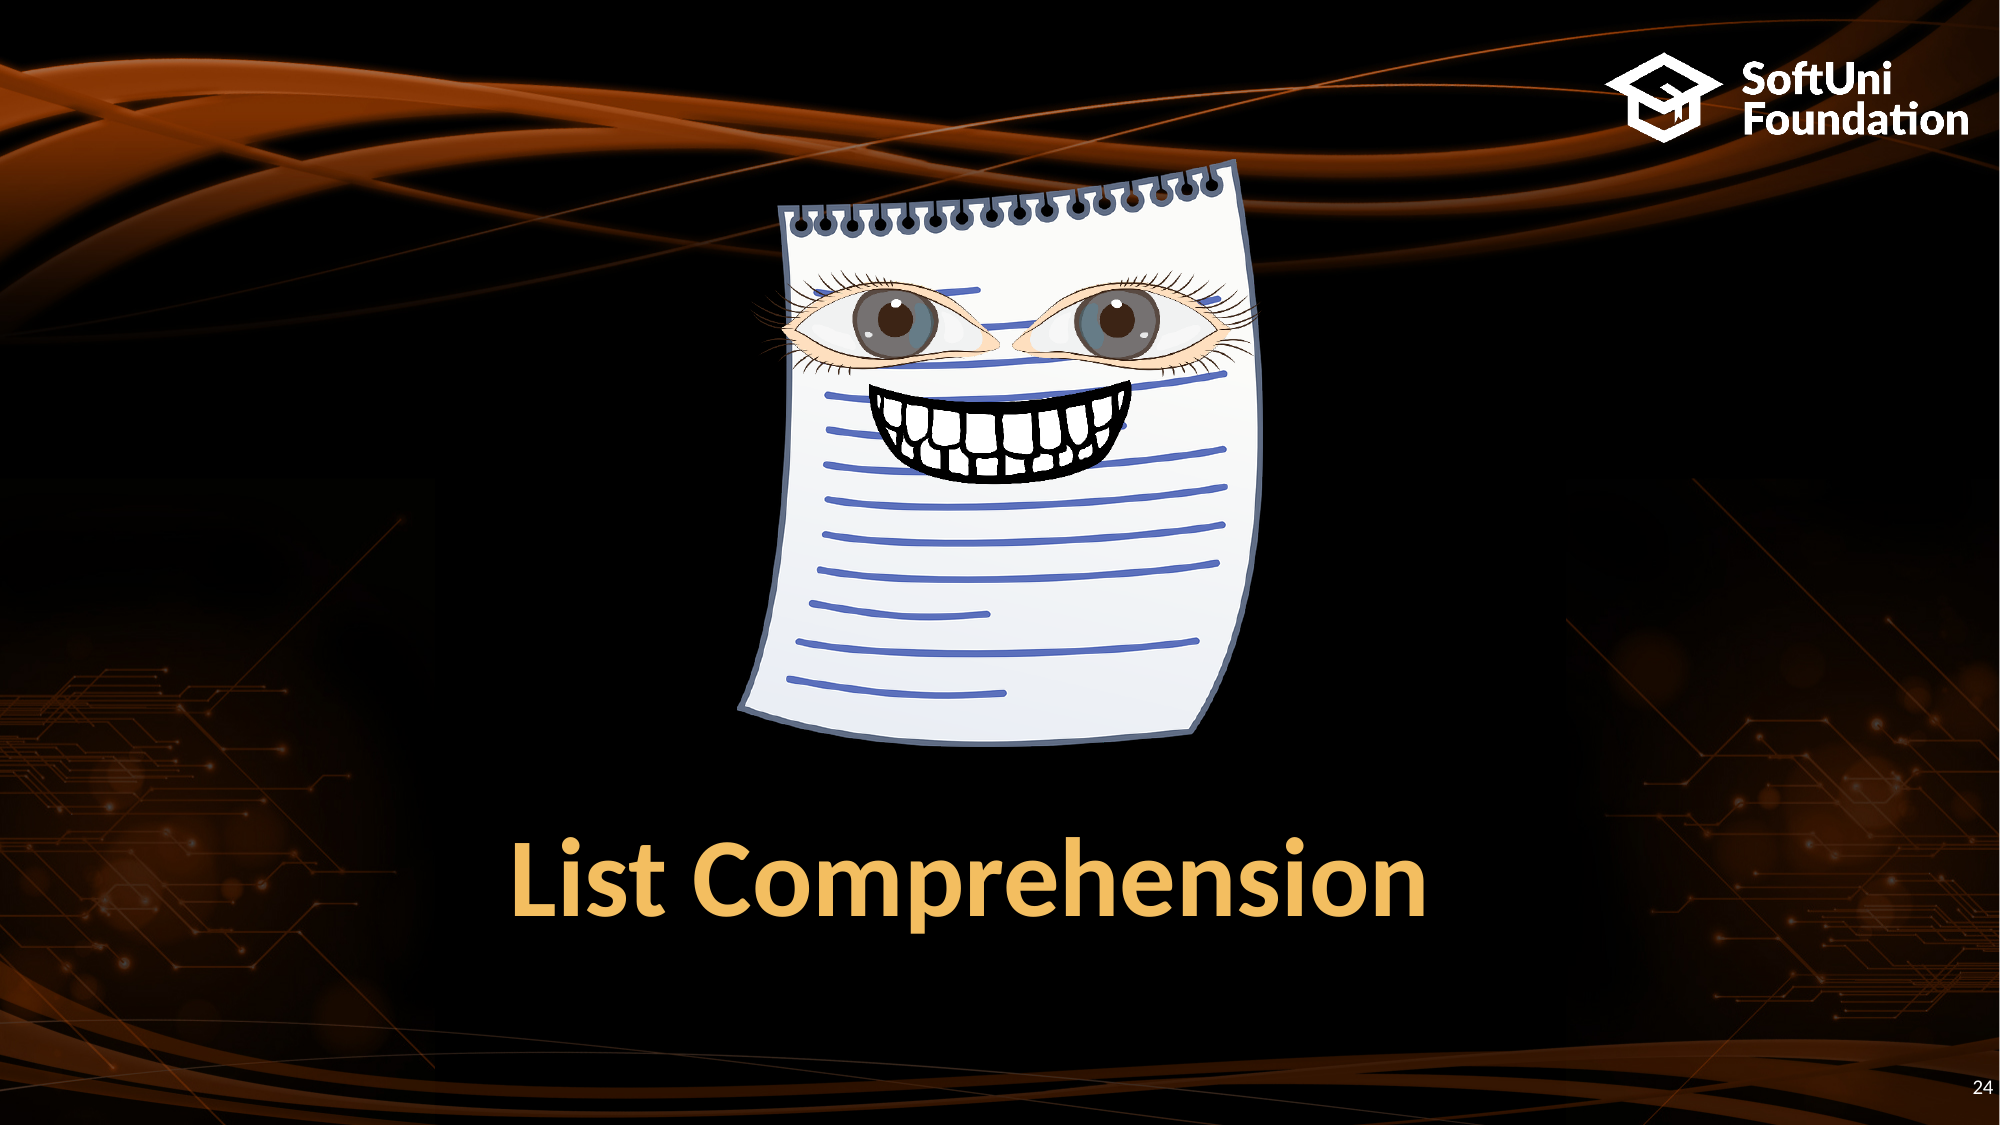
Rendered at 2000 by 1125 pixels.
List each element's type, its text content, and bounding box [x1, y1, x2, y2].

title List Comprehension [237, 812, 1704, 948]
slide_number 24 [1929, 1070, 2000, 1103]
picture [0, 0, 2000, 1125]
